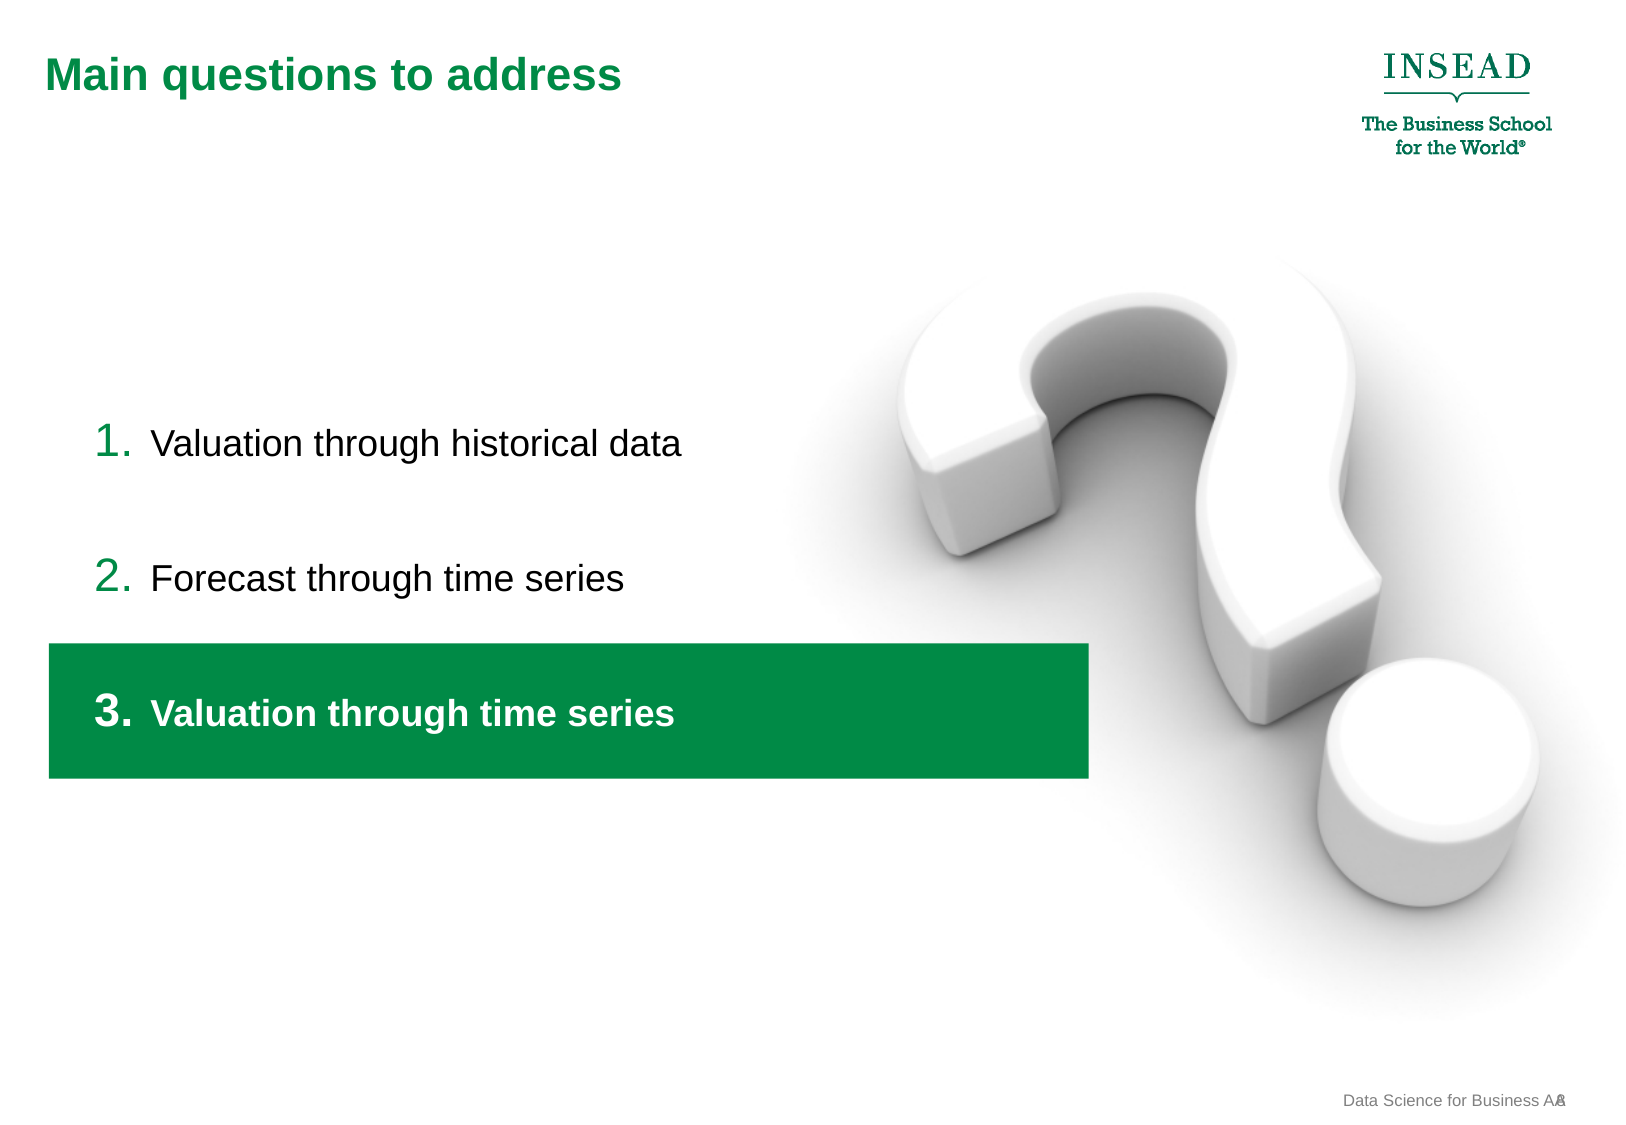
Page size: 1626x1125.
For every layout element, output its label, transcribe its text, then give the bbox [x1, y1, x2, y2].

title Main questions to address [44, 45, 1344, 101]
picture [745, 172, 1625, 1048]
text_box Valuation through time series [48, 643, 740, 779]
picture [1355, 45, 1557, 170]
text_box Valuation through historical data [48, 373, 740, 508]
text_box Forecast through time series [48, 508, 740, 643]
